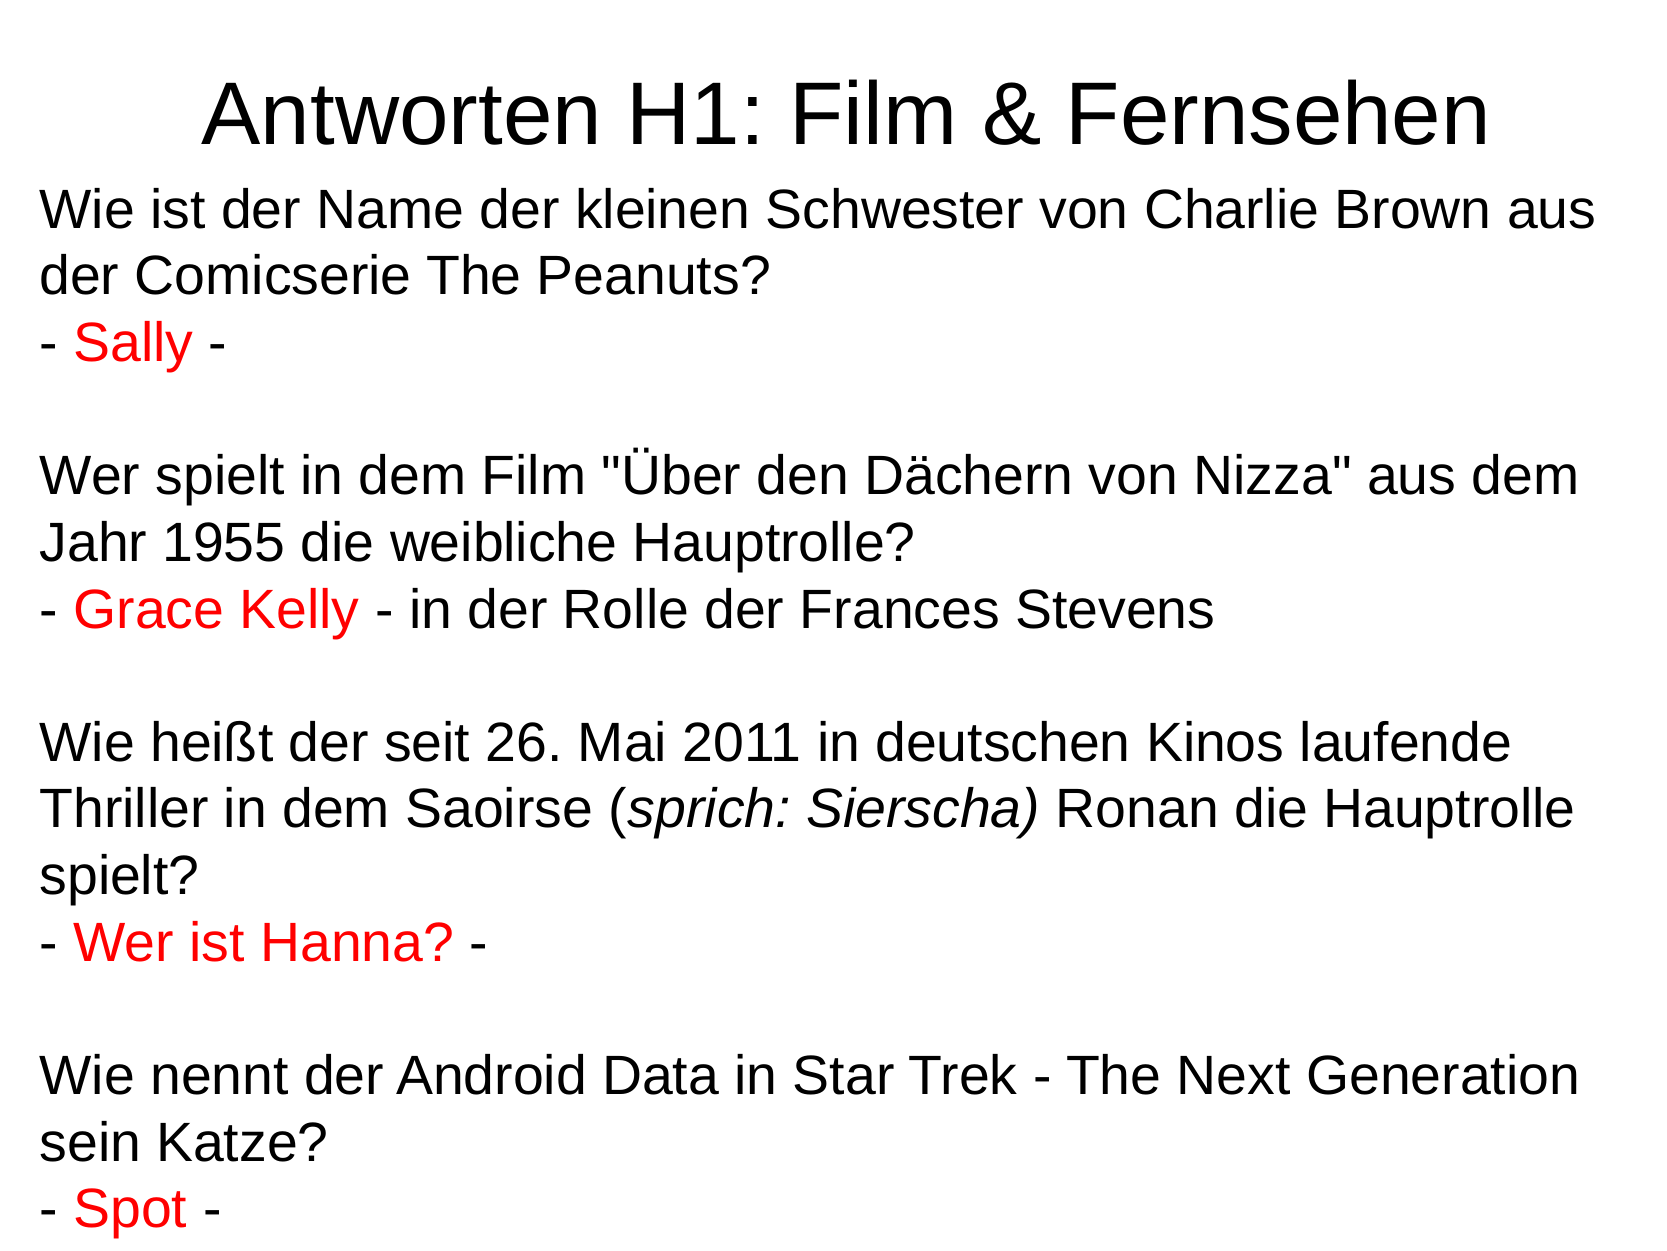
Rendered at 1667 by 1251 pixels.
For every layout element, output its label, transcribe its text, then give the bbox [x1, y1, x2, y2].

title Antworten H1: Film & Fernsehen [66, 49, 1629, 182]
list Wie ist der Name der kleinen Schwester von Charlie Brown aus der Comicserie The Peanuts? - Sally - Wer spielt in dem Film "Über den Dächern von Nizza" aus dem Jahr 1955 die weibliche Hauptrolle? - Grace Kelly - in der Rolle der Frances Stevens Wie heißt der seit 26. Mai 2011 in deutschen Kinos laufende Thriller in dem Saoirse (sprich: Sierscha) Ronan die Hauptrolle spielt? - Wer ist Hanna? - Wie nennt der Android Data in Star Trek - The Next Generation sein Katze? - Spot - [33, 166, 1610, 1250]
